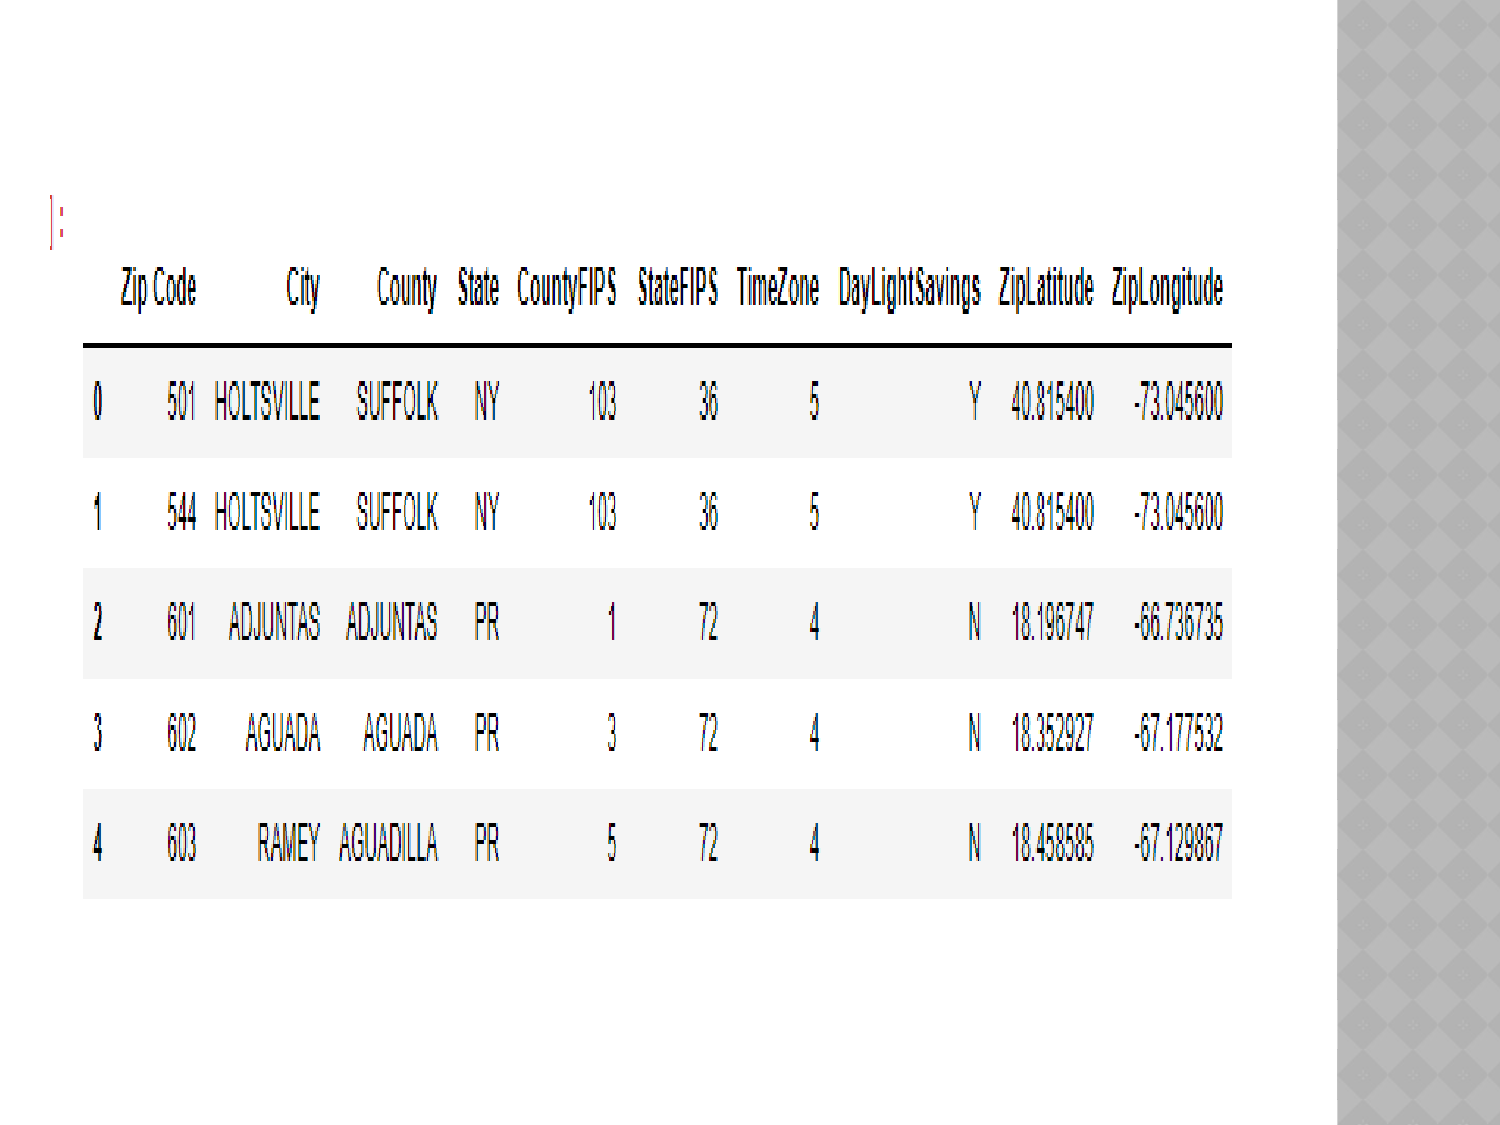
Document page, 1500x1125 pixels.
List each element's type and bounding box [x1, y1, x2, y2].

picture [49, 174, 1326, 938]
